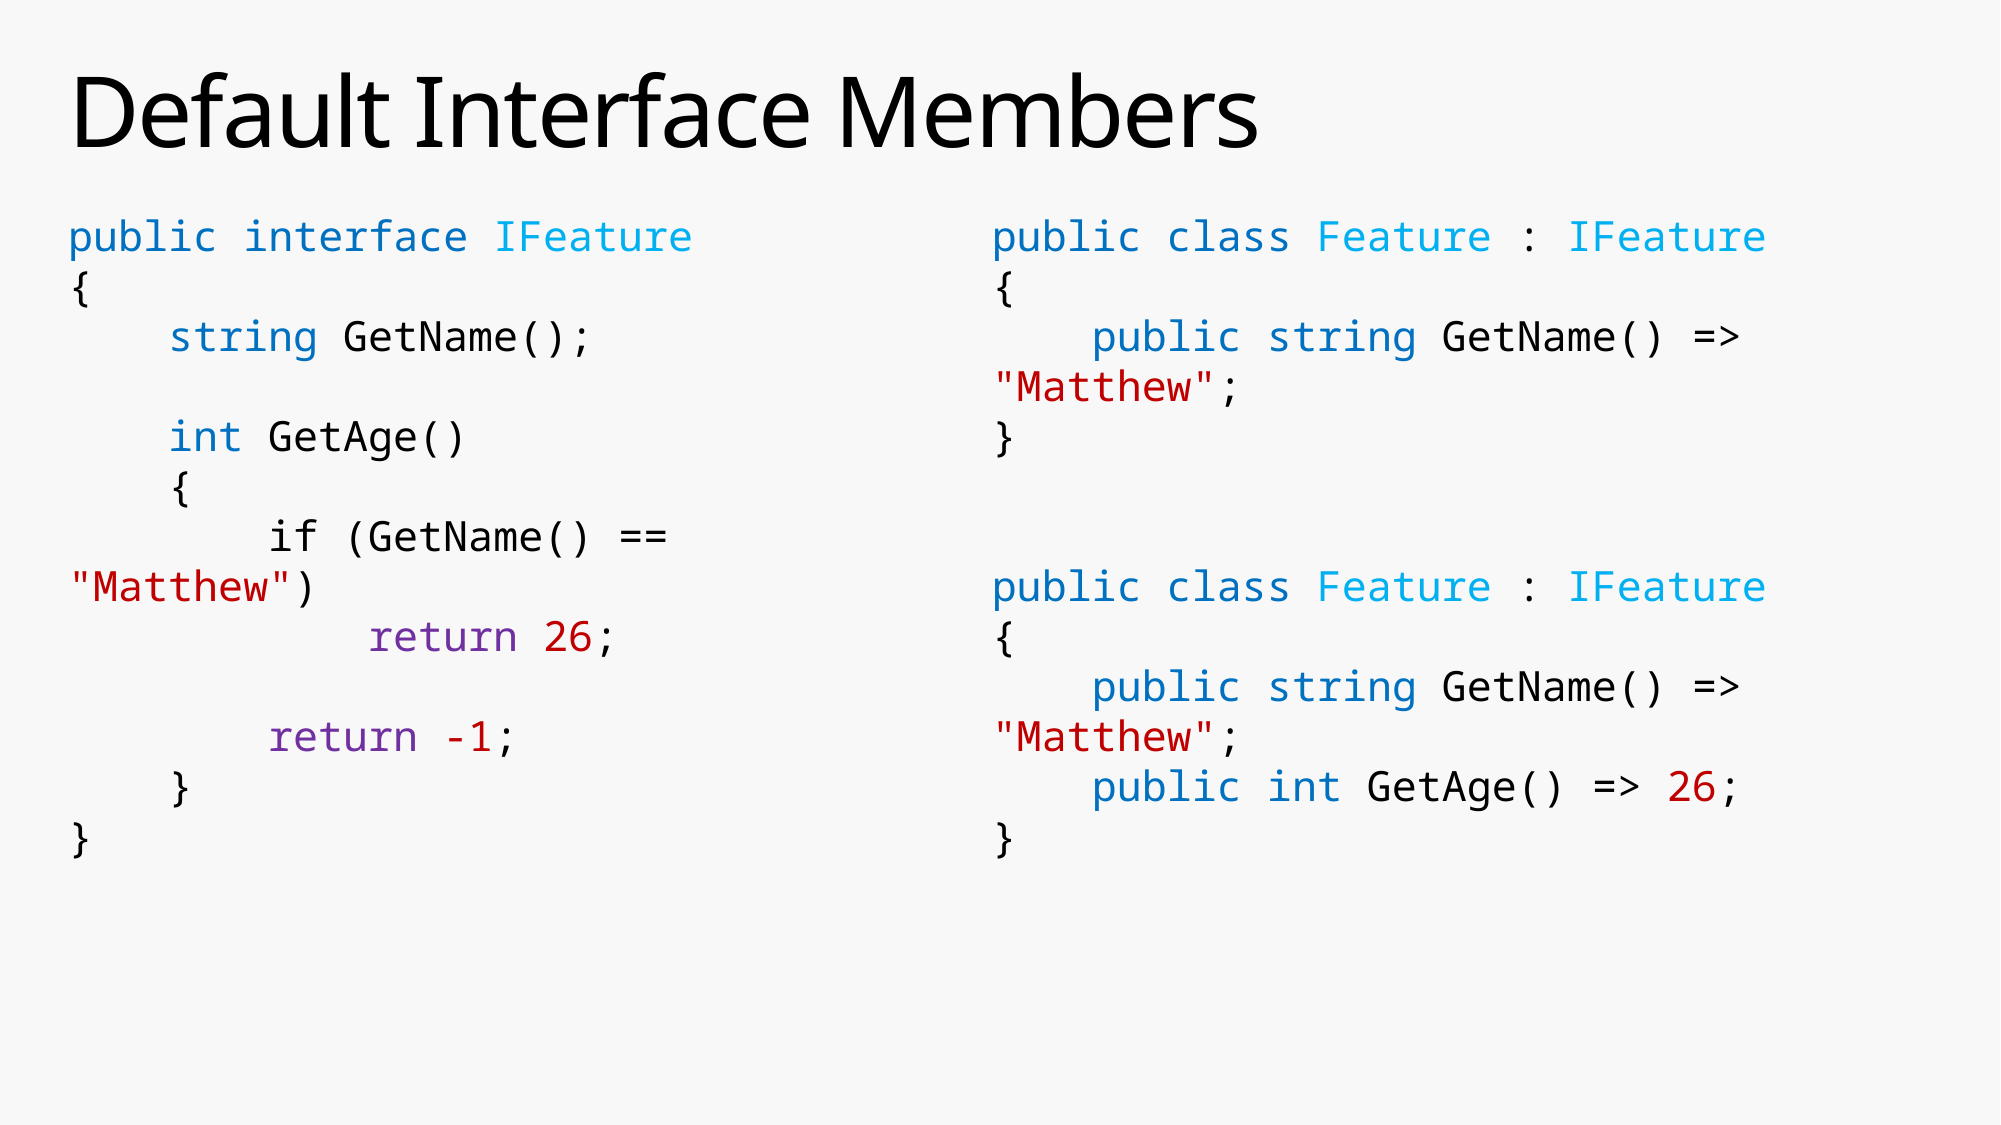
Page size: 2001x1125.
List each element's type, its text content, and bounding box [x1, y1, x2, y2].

title Default Interface Members [44, 47, 1957, 196]
list public class Feature : IFeature { public string GetName() => "Matthew"; } public class Feature : IFeature { public string GetName() => "Matthew"; public int GetAge() => 26; } [967, 195, 1956, 832]
list public interface IFeature { string GetName(); int GetAge() { if (GetName() == "Matthew") return 26; return -1; } } [44, 195, 927, 832]
